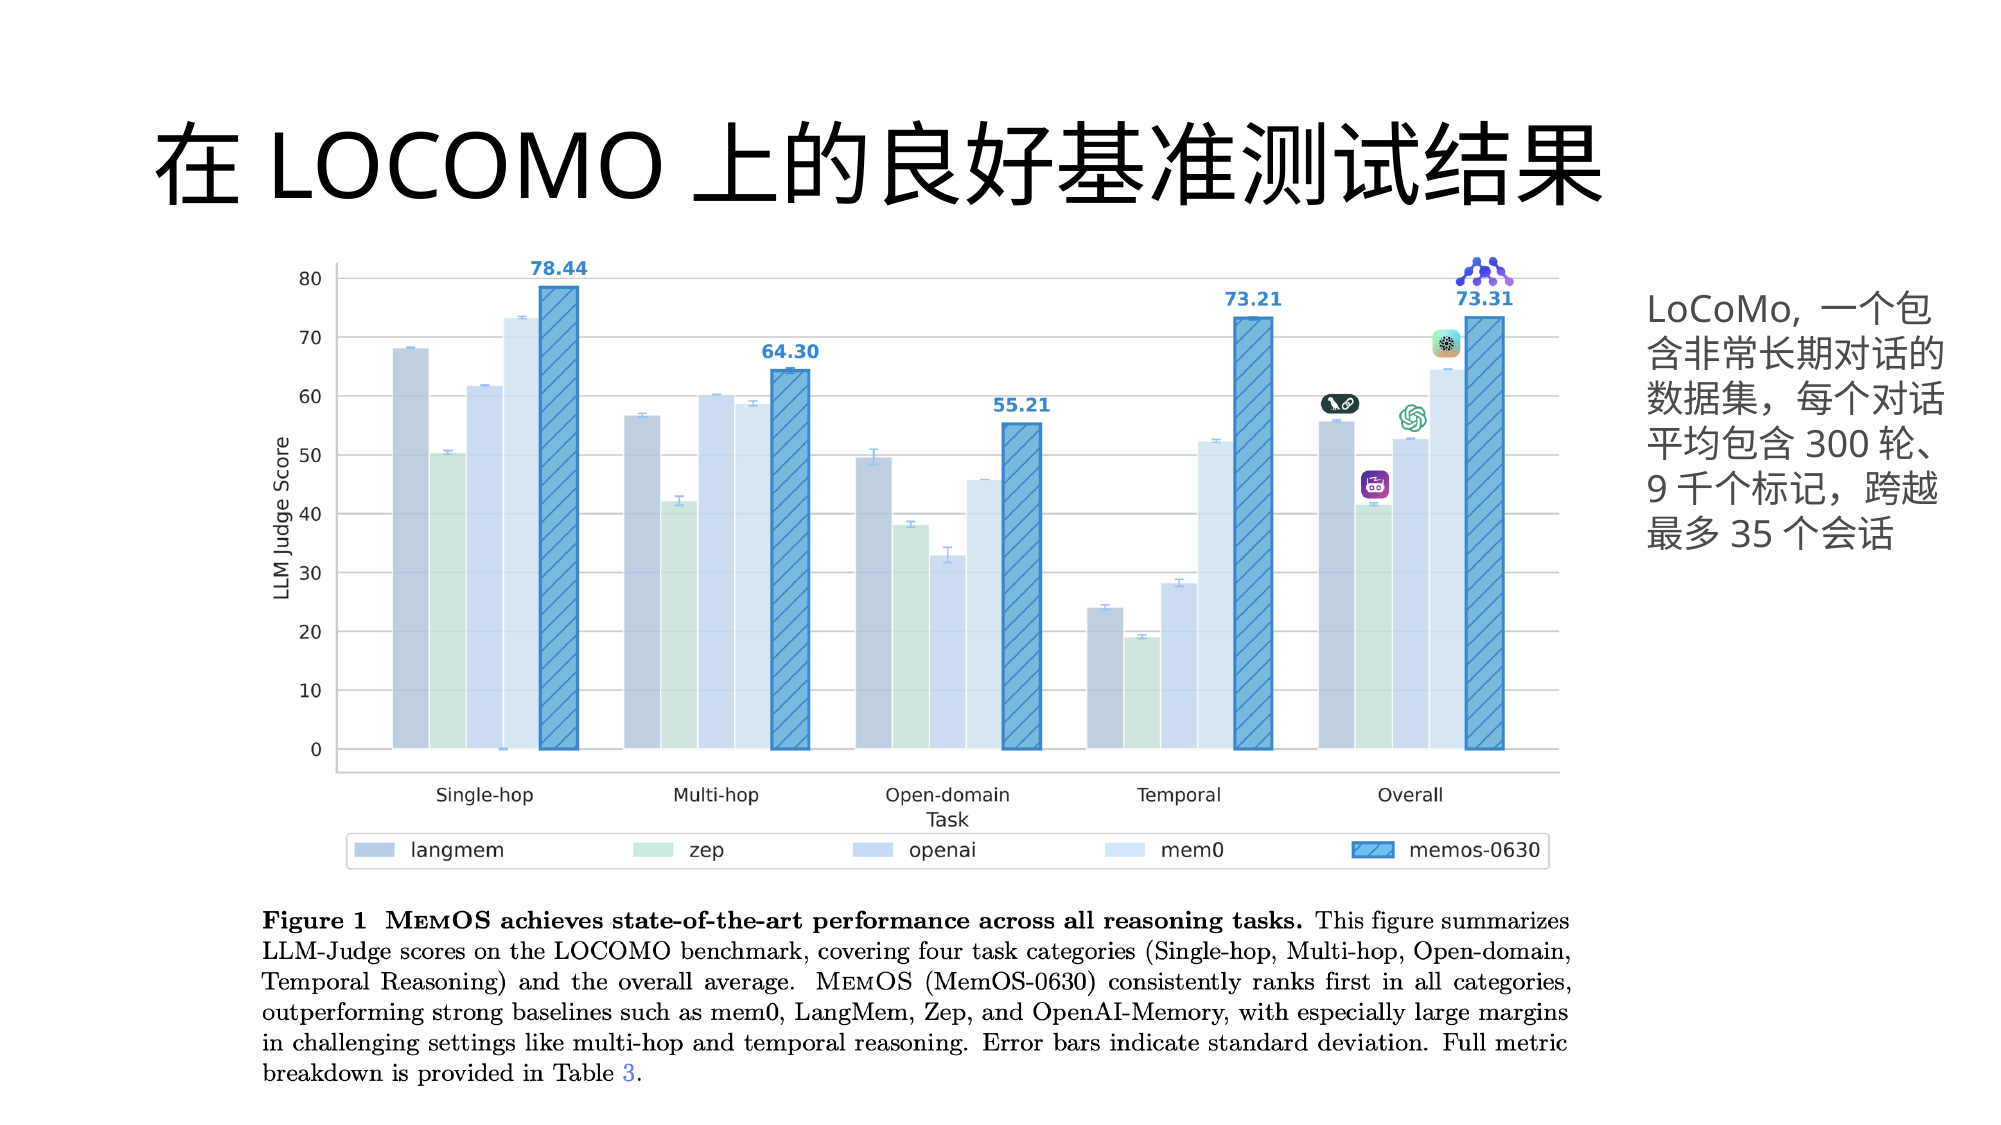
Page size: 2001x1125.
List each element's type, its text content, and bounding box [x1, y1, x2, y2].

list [250, 224, 1593, 1100]
title 在LOCOMO上的良好基准测试结果 [137, 59, 1863, 278]
text_box LoCoMo, 一个包含非常长期对话的数据集，每个对话平均包含300轮、9千个标记，跨越最多35个会话 [1631, 277, 1971, 747]
